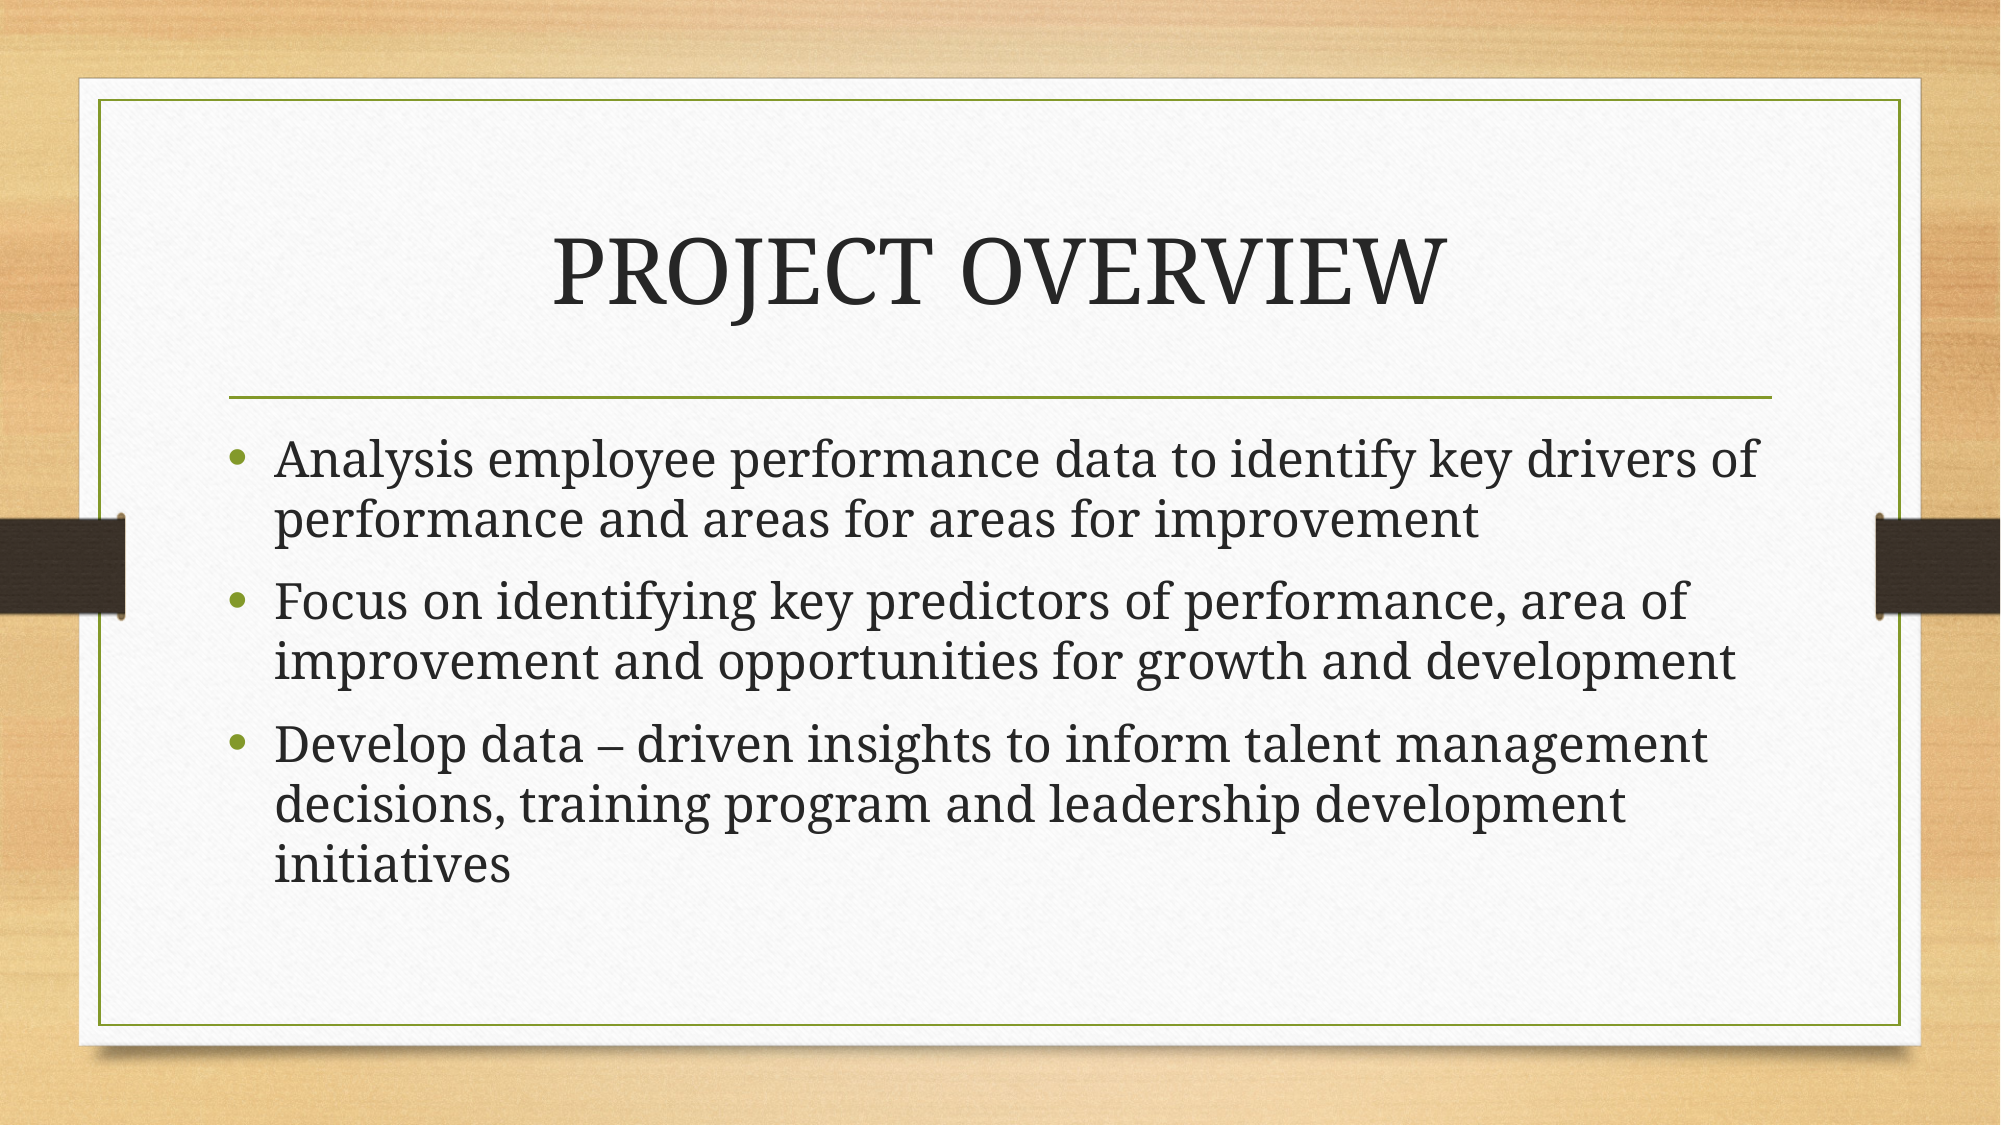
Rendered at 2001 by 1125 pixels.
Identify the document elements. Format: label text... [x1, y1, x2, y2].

title PROJECT OVERVIEW [212, 161, 1788, 375]
picture [0, 0, 2001, 1125]
list Analysis employee performance data to identify key drivers of performance and areas for areas for improvement Focus on identifying key predictors of performance, area of improvement and opportunities for growth and development Develop data – driven insights to inform talent management decisions, training program and leadership development initiatives [212, 419, 1788, 964]
